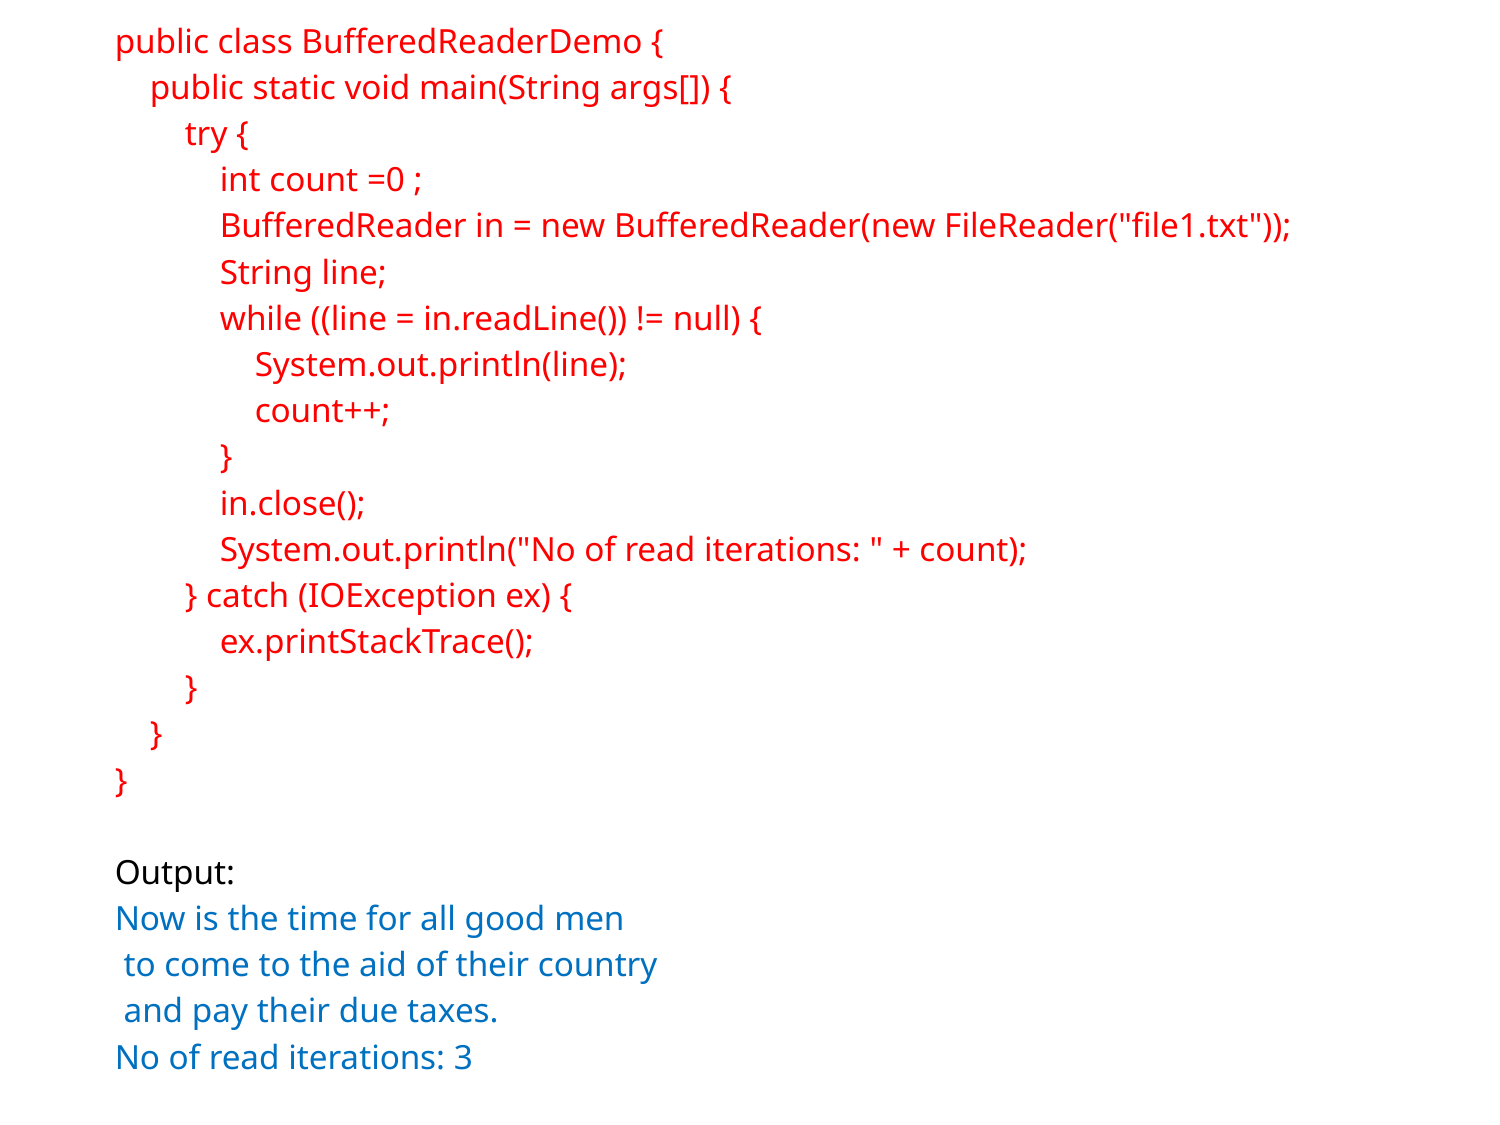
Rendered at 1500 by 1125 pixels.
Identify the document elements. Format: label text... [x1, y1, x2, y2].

list public class BufferedReaderDemo { public static void main(String args[]) { try { int count =0 ; BufferedReader in = new BufferedReader(new FileReader("file1.txt")); String line; while ((line = in.readLine()) != null) { System.out.println(line); count++; } in.close(); System.out.println("No of read iterations: " + count); } catch (IOException ex) { ex.printStackTrace(); } } } Output: Now is the time for all good men to come to the aid of their country and pay their due taxes. No of read iterations: 3 [99, 12, 1438, 1125]
